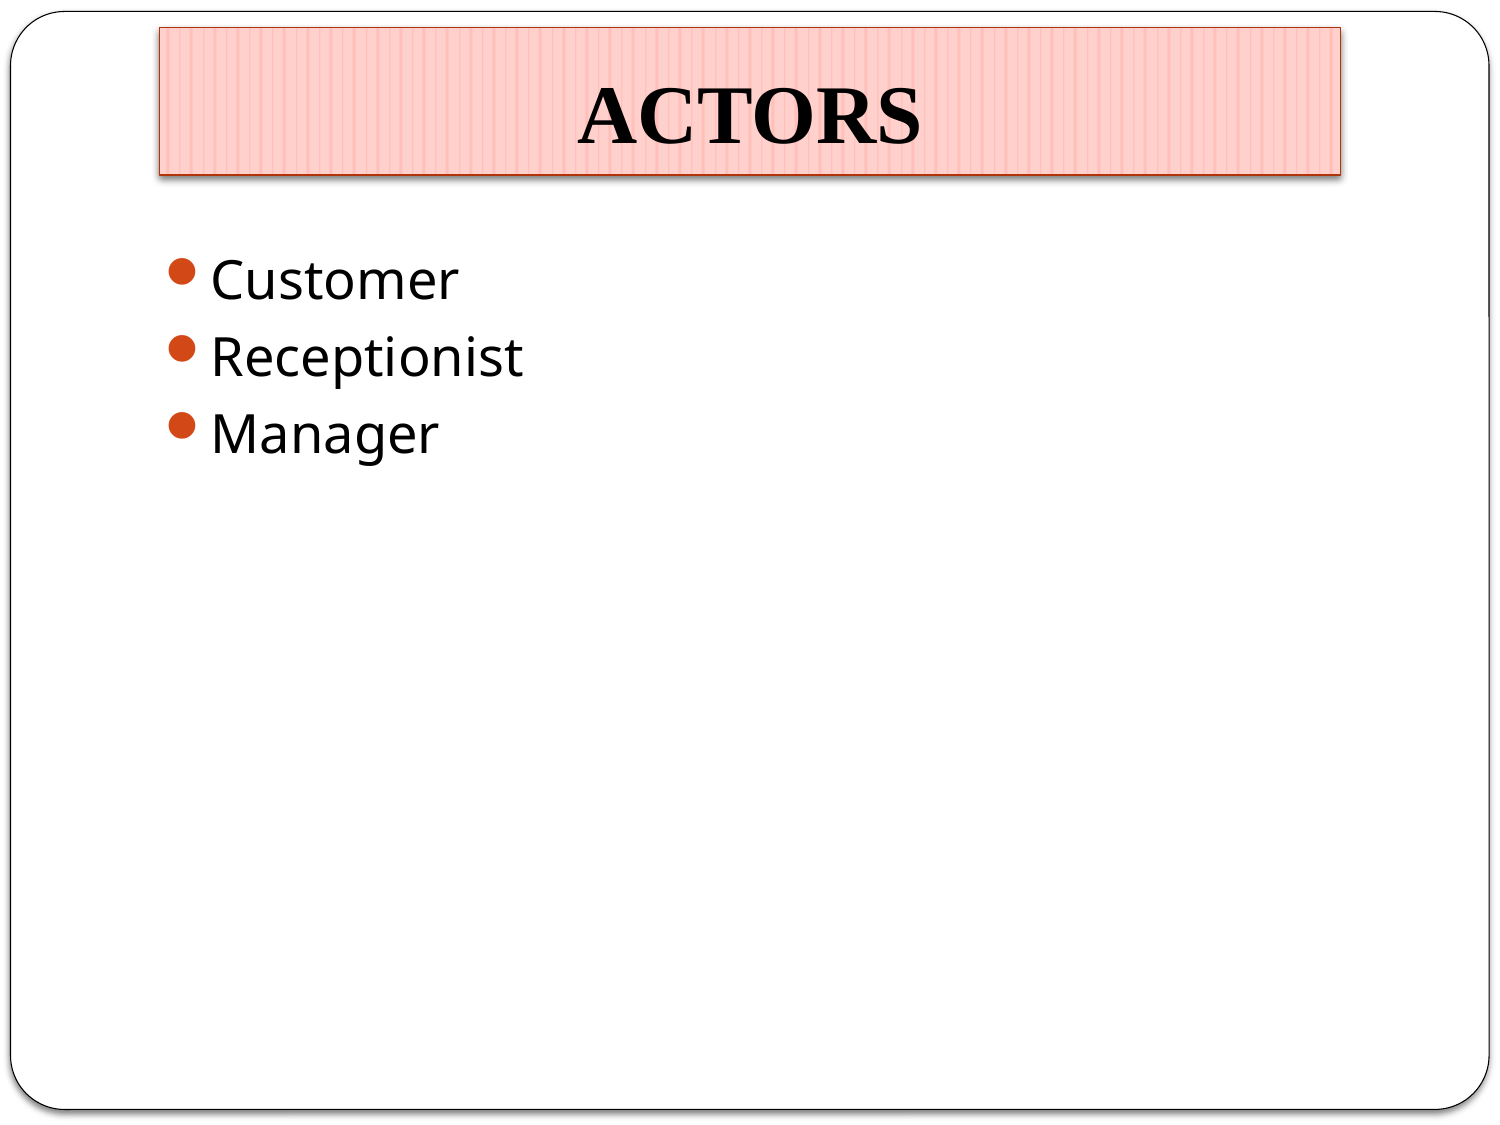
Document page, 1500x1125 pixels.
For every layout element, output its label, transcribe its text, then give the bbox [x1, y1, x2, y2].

list Customer Receptionist Manager [150, 237, 1425, 988]
text_box ACTORS [159, 27, 1341, 176]
